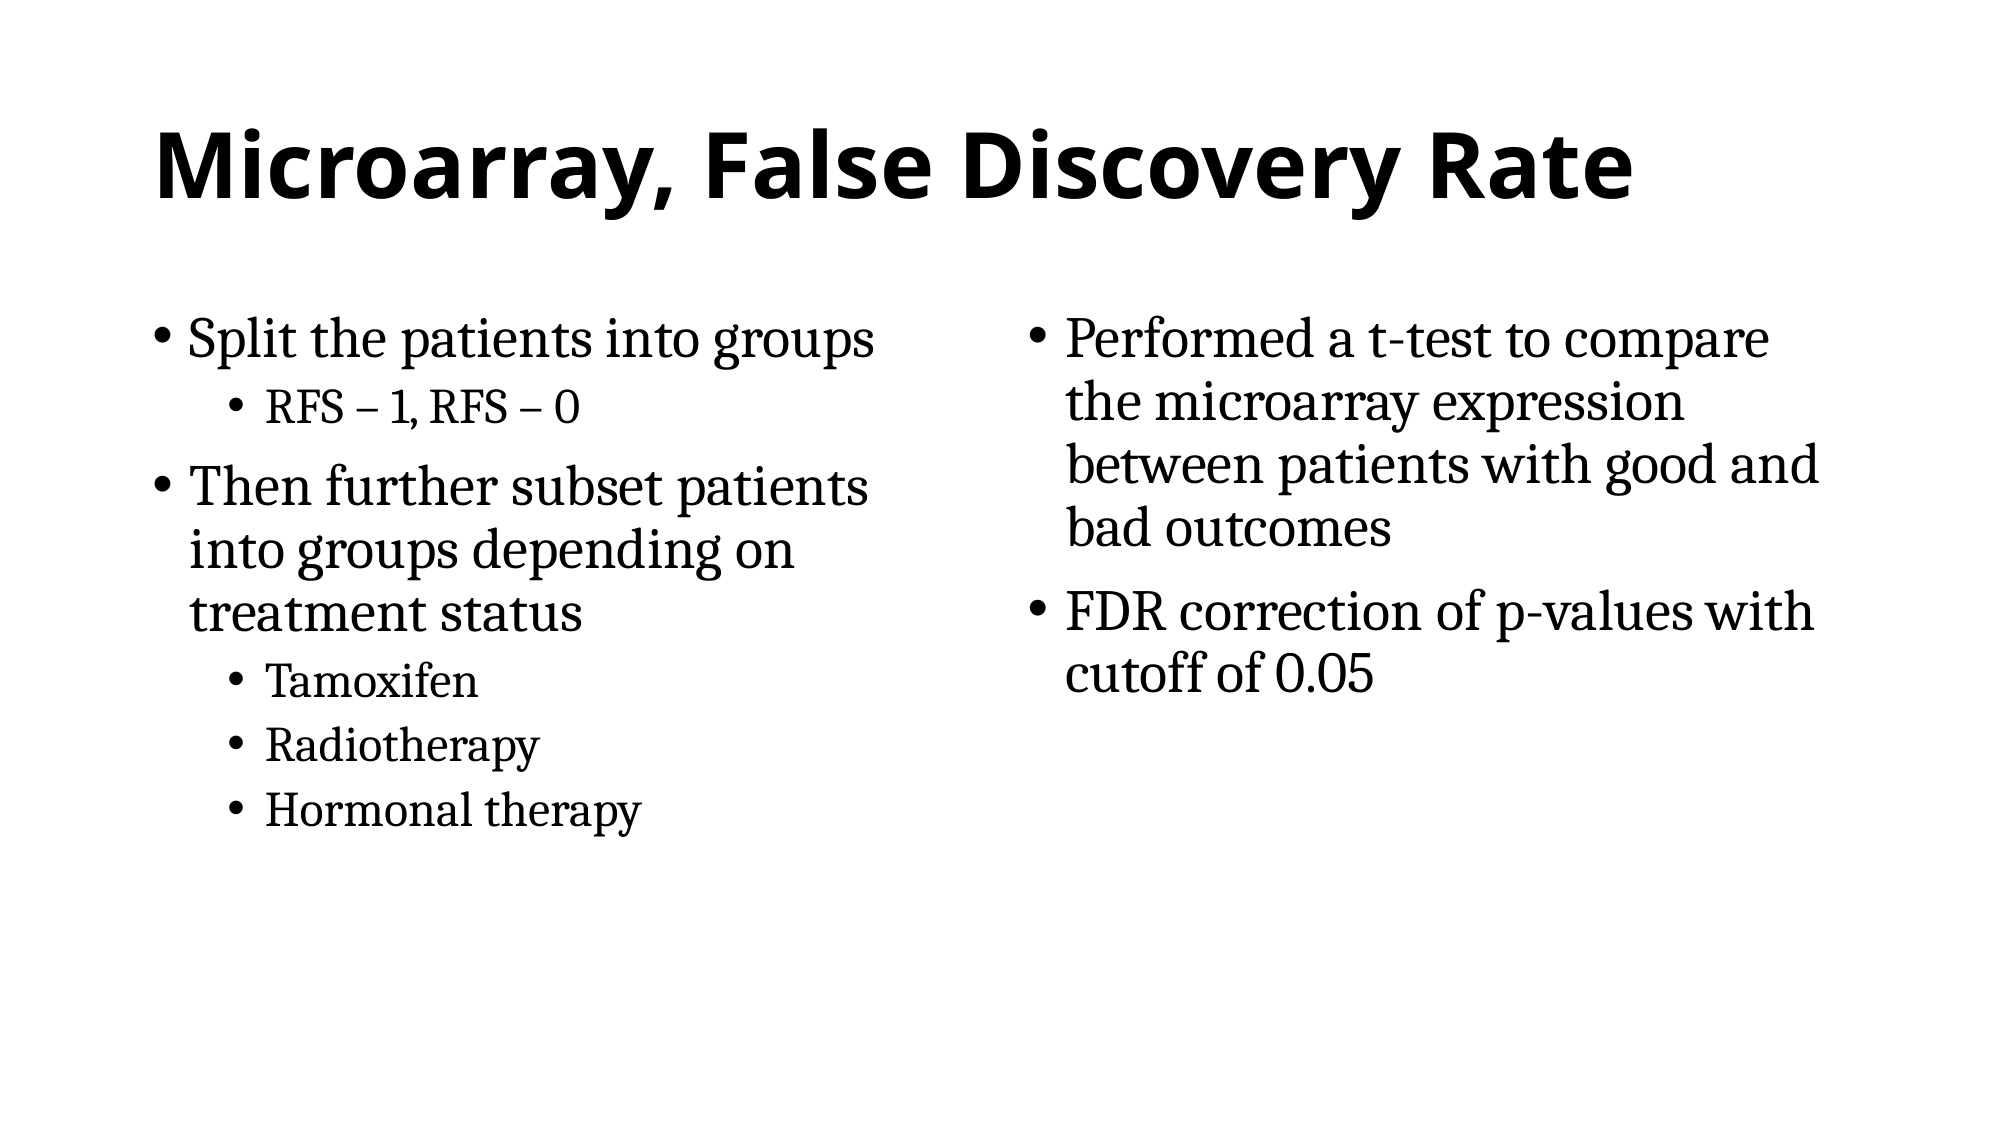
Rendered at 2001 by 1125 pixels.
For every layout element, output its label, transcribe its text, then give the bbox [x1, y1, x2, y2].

list Performed a t-test to compare the microarray expression between patients with good and bad outcomes FDR correction of p-values with cutoff of 0.05 [1012, 299, 1863, 1014]
list Split the patients into groups RFS – 1, RFS – 0 Then further subset patients into groups depending on treatment status Tamoxifen Radiotherapy Hormonal therapy [137, 299, 988, 1014]
title Microarray, False Discovery Rate [137, 59, 1863, 278]
